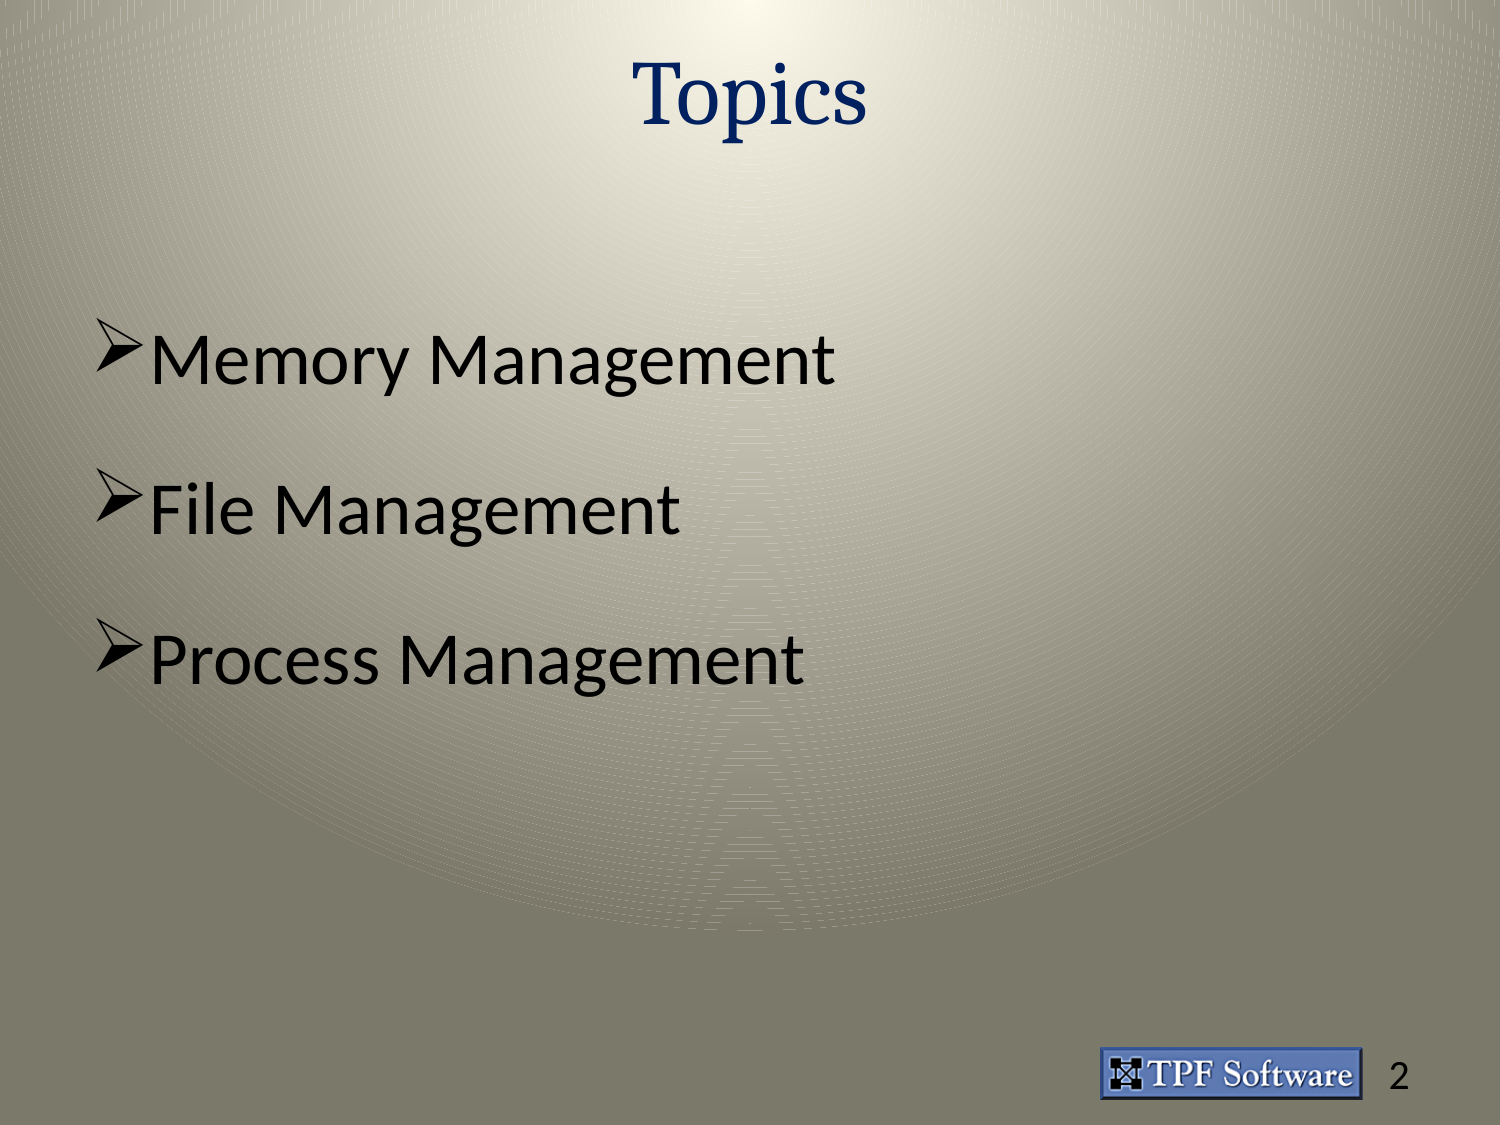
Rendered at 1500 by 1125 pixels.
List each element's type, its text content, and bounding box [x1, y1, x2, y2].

picture [1099, 1047, 1363, 1101]
slide_number 2 [1074, 1042, 1425, 1103]
list Memory Management File Management Process Management [75, 162, 1425, 1025]
title Topics [75, 0, 1425, 162]
